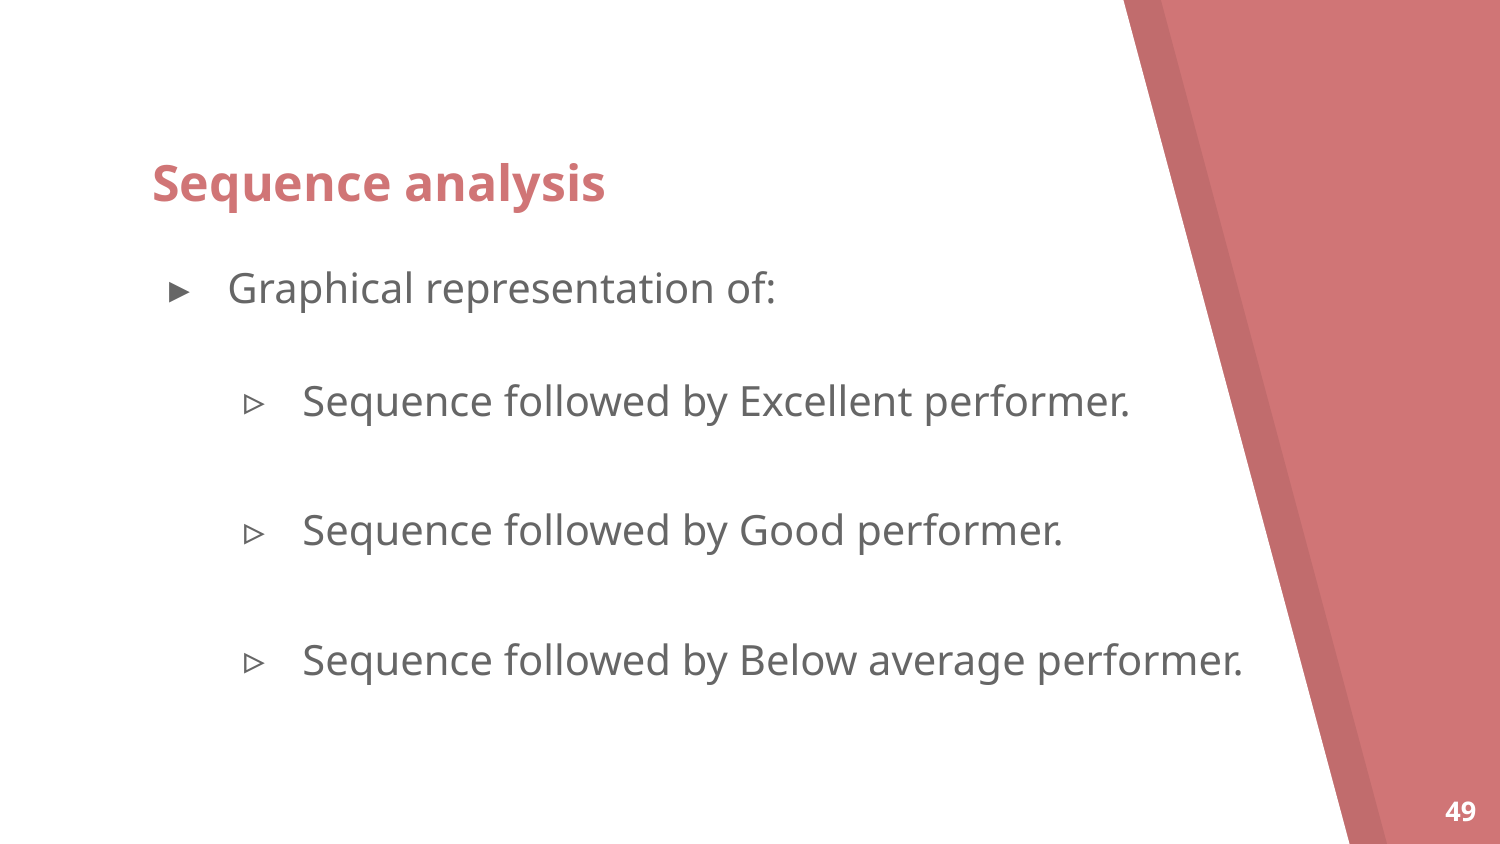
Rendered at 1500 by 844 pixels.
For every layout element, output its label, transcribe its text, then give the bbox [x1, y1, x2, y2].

list Graphical representation of: Sequence followed by Excellent performer. Sequence followed by Good performer. Sequence followed by Below average performer. [137, 246, 1352, 756]
slide_number 49 [1401, 779, 1492, 844]
title Sequence analysis [137, 146, 1011, 227]
